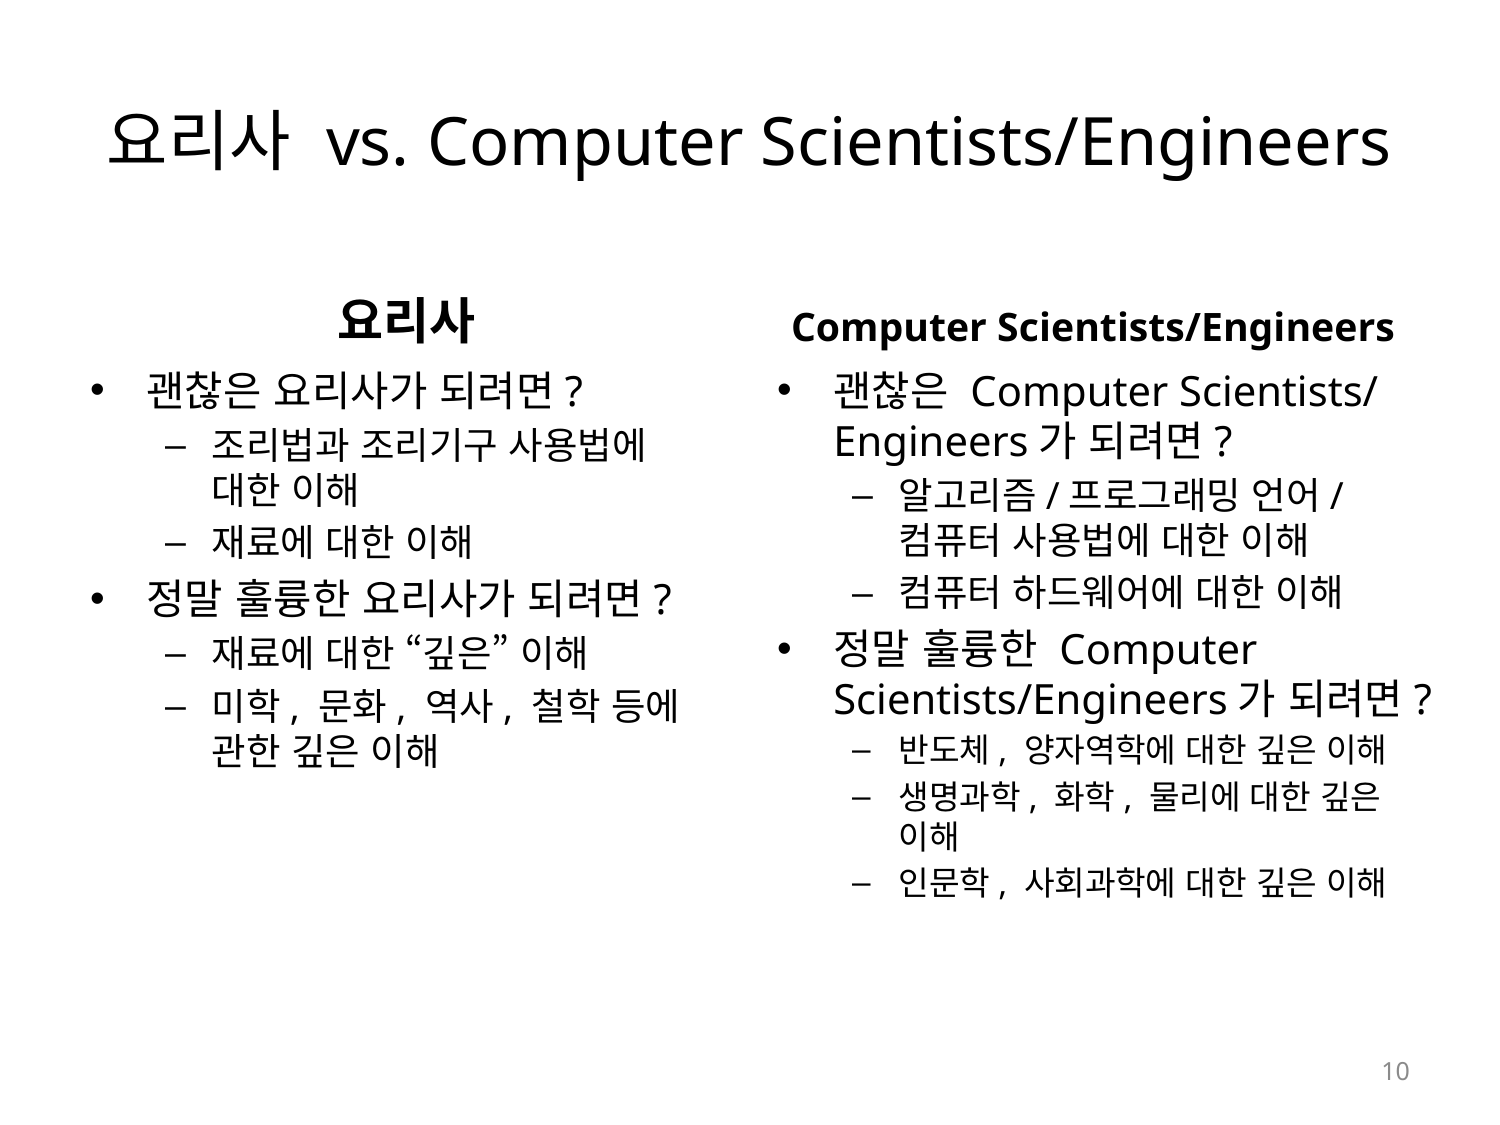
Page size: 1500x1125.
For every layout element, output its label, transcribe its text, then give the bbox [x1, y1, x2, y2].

list Computer Scientists/Engineers [761, 251, 1425, 356]
list 요리사 [75, 251, 738, 356]
slide_number 10 [1074, 1042, 1425, 1103]
list 괜찮은 요리사가 되려면? 조리법과 조리기구 사용법에 대한 이해 재료에 대한 이해 정말 훌륭한 요리사가 되려면? 재료에 대한 “깊은” 이해 미학, 문화, 역사, 철학 등에 관한 깊은 이해 [75, 356, 738, 1005]
title 요리사 vs. Computer Scientists/Engineers [75, 45, 1425, 233]
list 괜찮은 Computer Scientists/Engineers가 되려면? 알고리즘/프로그래밍 언어/컴퓨터 사용법에 대한 이해 컴퓨터 하드웨어에 대한 이해 정말 훌륭한 Computer Scientists/Engineers가 되려면? 반도체, 양자역학에 대한 깊은 이해 생명과학, 화학, 물리에 대한 깊은 이해 인문학, 사회과학에 대한 깊은 이해 [761, 356, 1425, 1005]
